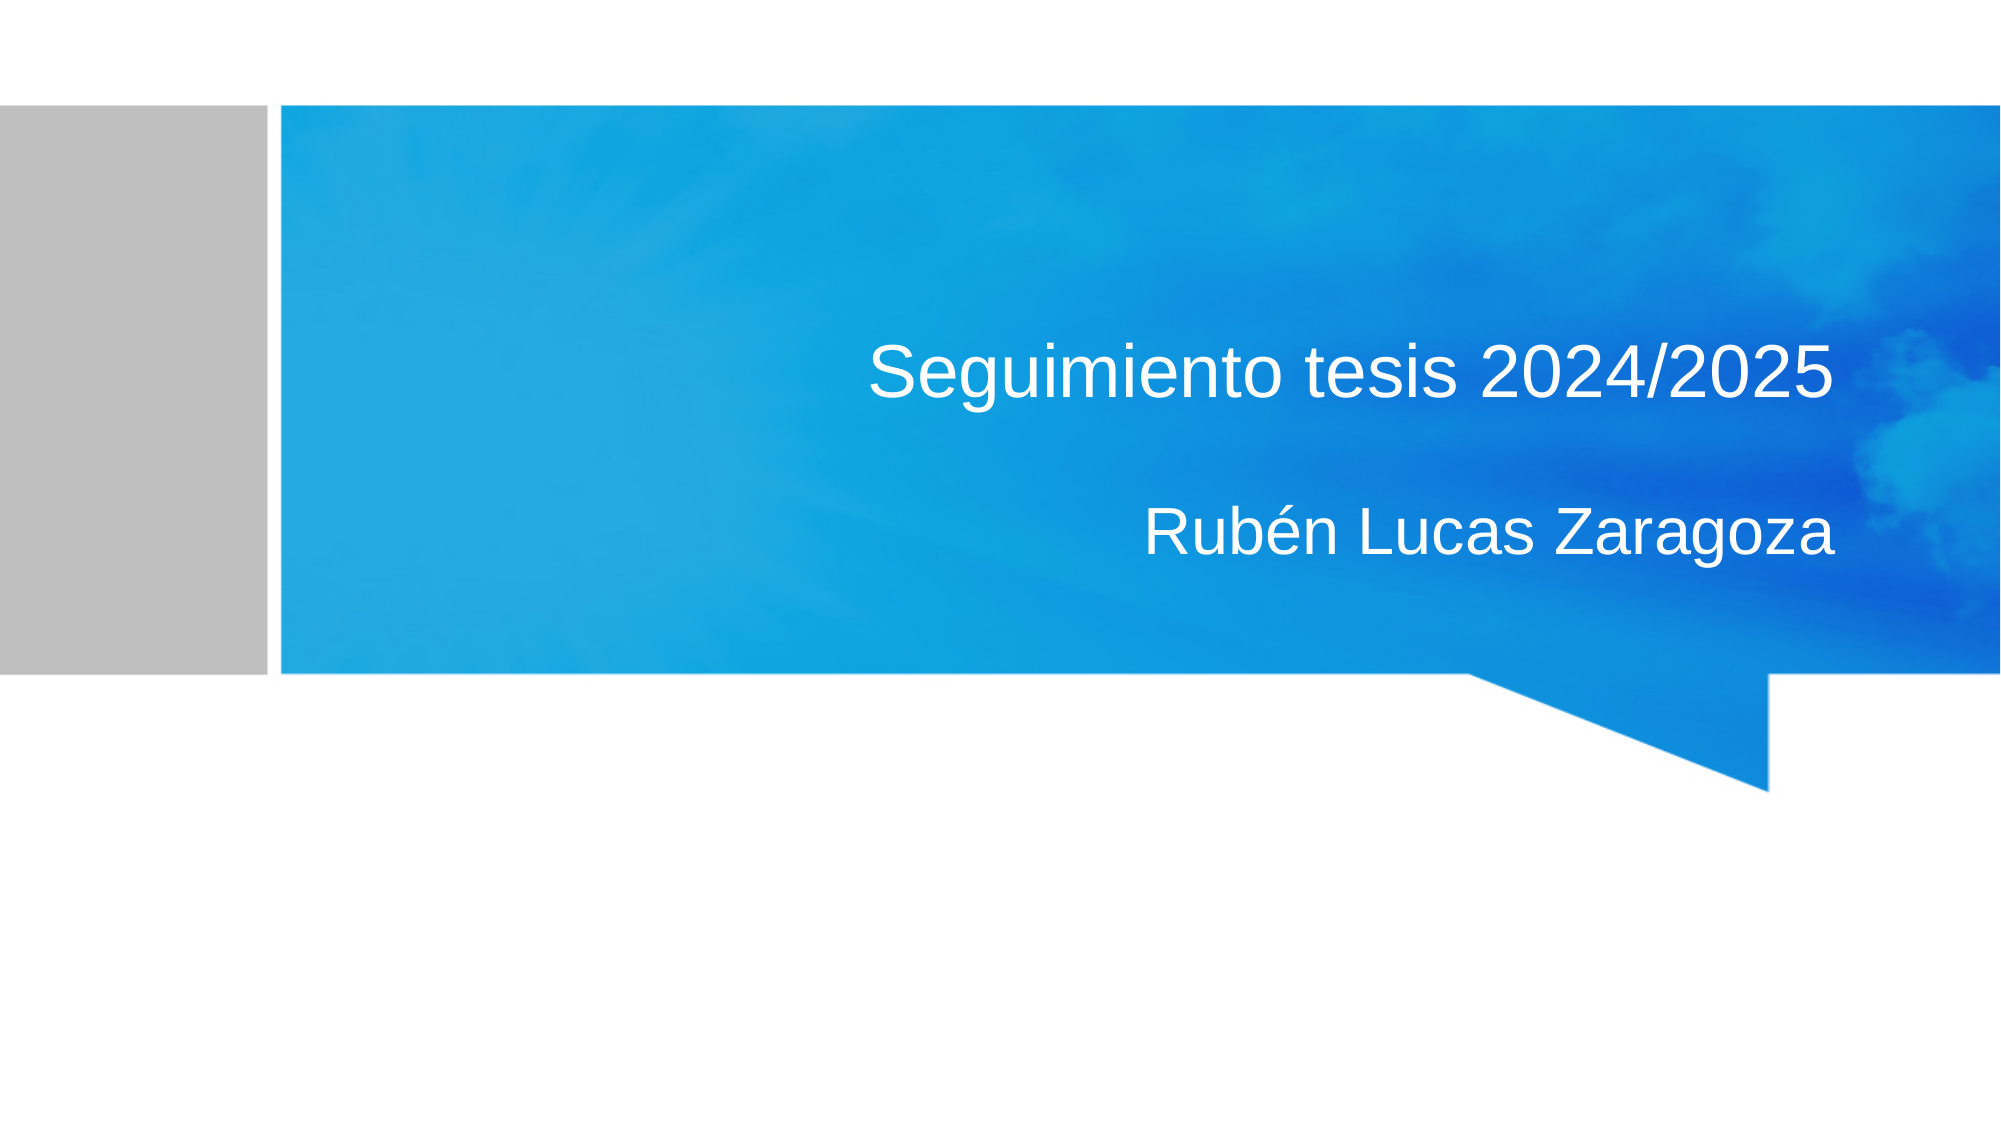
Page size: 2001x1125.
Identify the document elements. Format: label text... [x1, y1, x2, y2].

picture [0, 3, 2001, 1125]
title Seguimiento tesis 2024/2025 [338, 278, 1850, 457]
subtitle Rubén Lucas Zaragoza [338, 479, 1851, 768]
